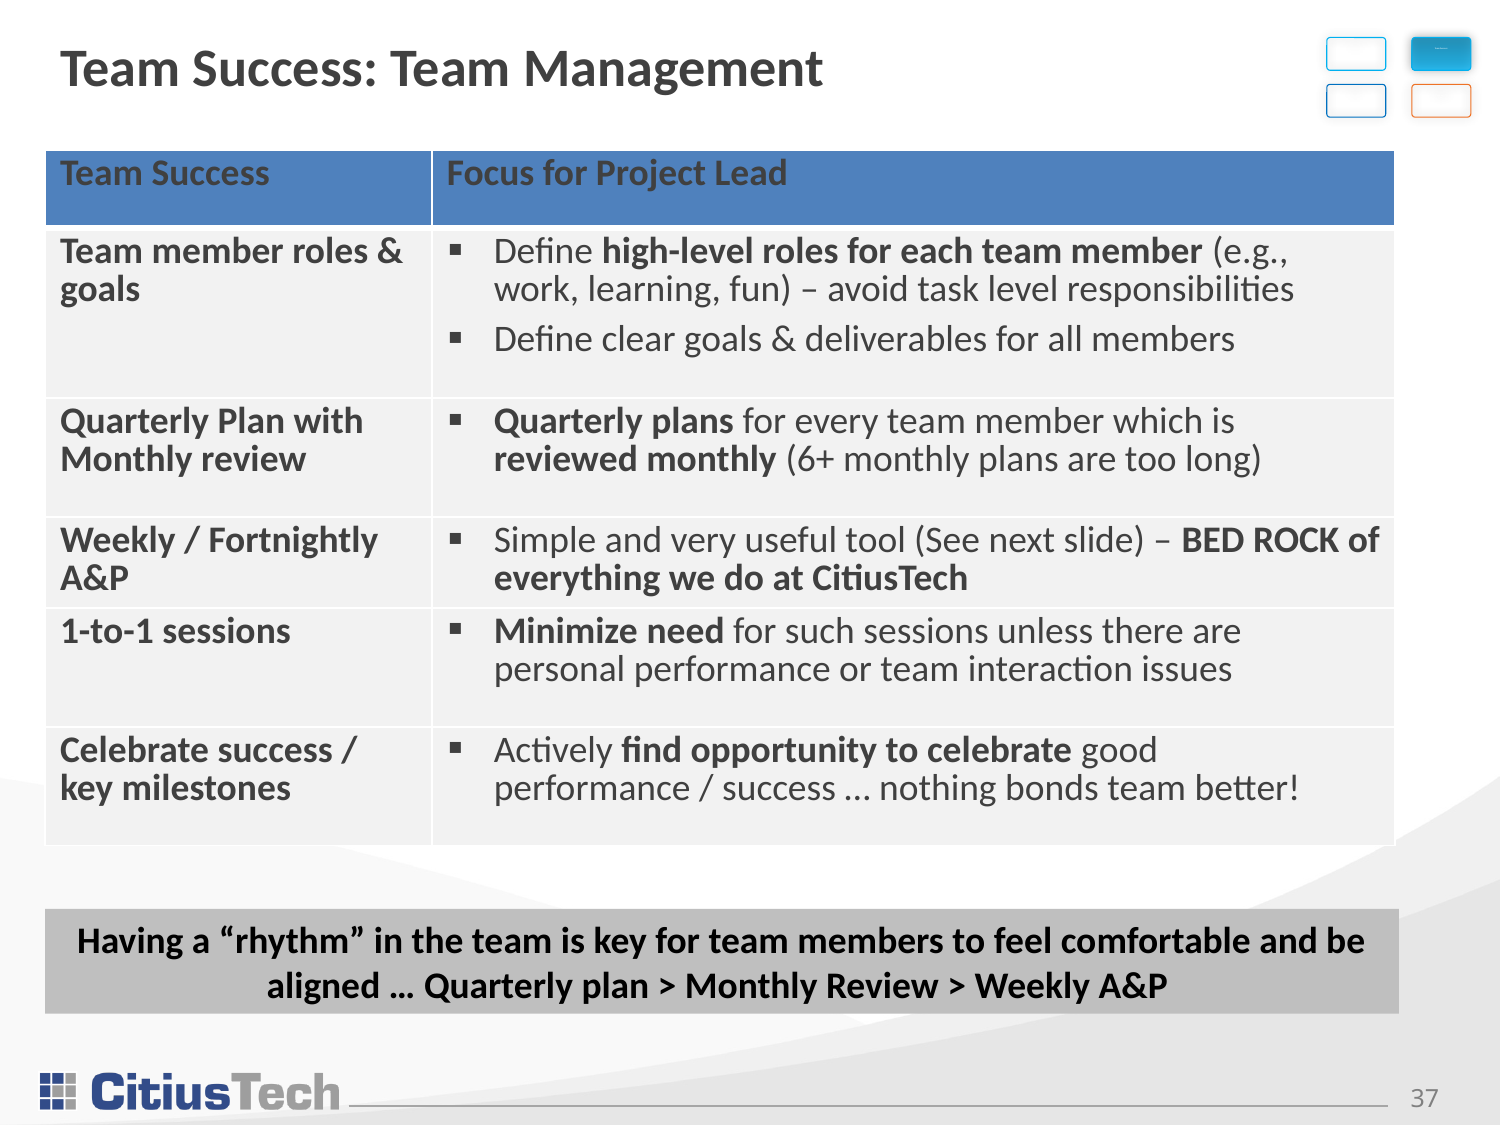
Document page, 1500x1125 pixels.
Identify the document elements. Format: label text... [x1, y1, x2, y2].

table_header Team Success [46, 151, 431, 225]
table_cell Define high-level roles for each team member (e.g., work, learning, fun) – avoid task level responsibilities Define clear goals & deliverables for all members [433, 231, 1394, 397]
table_cell Weekly / Fortnightly A&P [46, 518, 431, 607]
table_header Focus for Project Lead [433, 151, 1394, 225]
table_cell Minimize need for such sessions unless there are personal performance or team interaction issues [433, 609, 1394, 726]
table_cell Team member roles & goals [46, 231, 431, 397]
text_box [1326, 37, 1472, 118]
table_cell Simple and very useful tool (See next slide) – BED ROCK of everything we do at CitiusTech [433, 518, 1394, 607]
table_cell 1-to-1 sessions [46, 609, 431, 726]
picture [0, 0, 1500, 1125]
text_box Having a “rhythm” in the team is key for team members to feel comfortable and be aligned … Quarterly plan > Monthly Review > Weekly A&P [45, 908, 1399, 1014]
table_cell Quarterly Plan with Monthly review [46, 399, 431, 516]
table_cell Quarterly plans for every team member which is reviewed monthly (6+ monthly plans are too long) [433, 399, 1394, 516]
title Team Success: Team Management [45, 18, 1426, 113]
table_cell Actively find opportunity to celebrate good performance / success … nothing bonds team better! [433, 728, 1394, 845]
table_cell Celebrate success / key milestones [46, 728, 431, 845]
